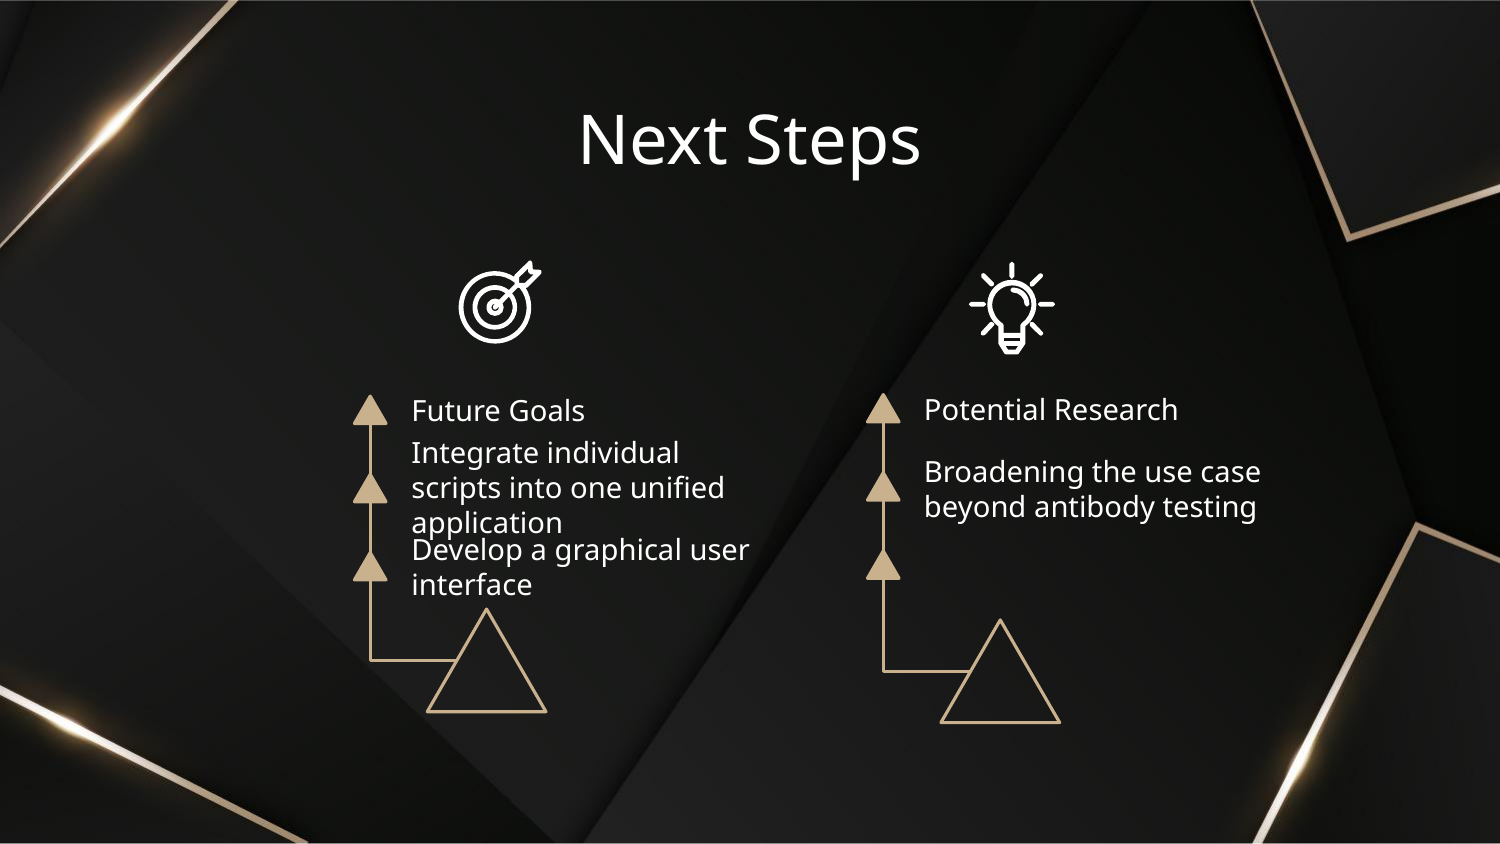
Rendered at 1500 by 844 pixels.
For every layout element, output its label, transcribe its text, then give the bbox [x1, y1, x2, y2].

text_box Broadening the use case beyond antibody testing [908, 464, 1284, 512]
text_box Future Goals [396, 386, 621, 434]
text_box Potential Research [908, 384, 1226, 432]
text_box [357, 474, 384, 497]
title Next Steps [114, 80, 1386, 189]
text_box Develop a graphical user interface [535, 542, 771, 590]
text_box [354, 396, 387, 424]
text_box [867, 472, 900, 501]
text_box [427, 609, 546, 712]
text_box [940, 619, 1060, 723]
text_box [459, 261, 541, 343]
text_box [867, 394, 900, 422]
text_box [802, 502, 1052, 591]
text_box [294, 498, 533, 586]
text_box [969, 262, 1055, 354]
picture [0, 0, 1500, 844]
text_box Integrate individual scripts into one unified application [396, 462, 771, 511]
